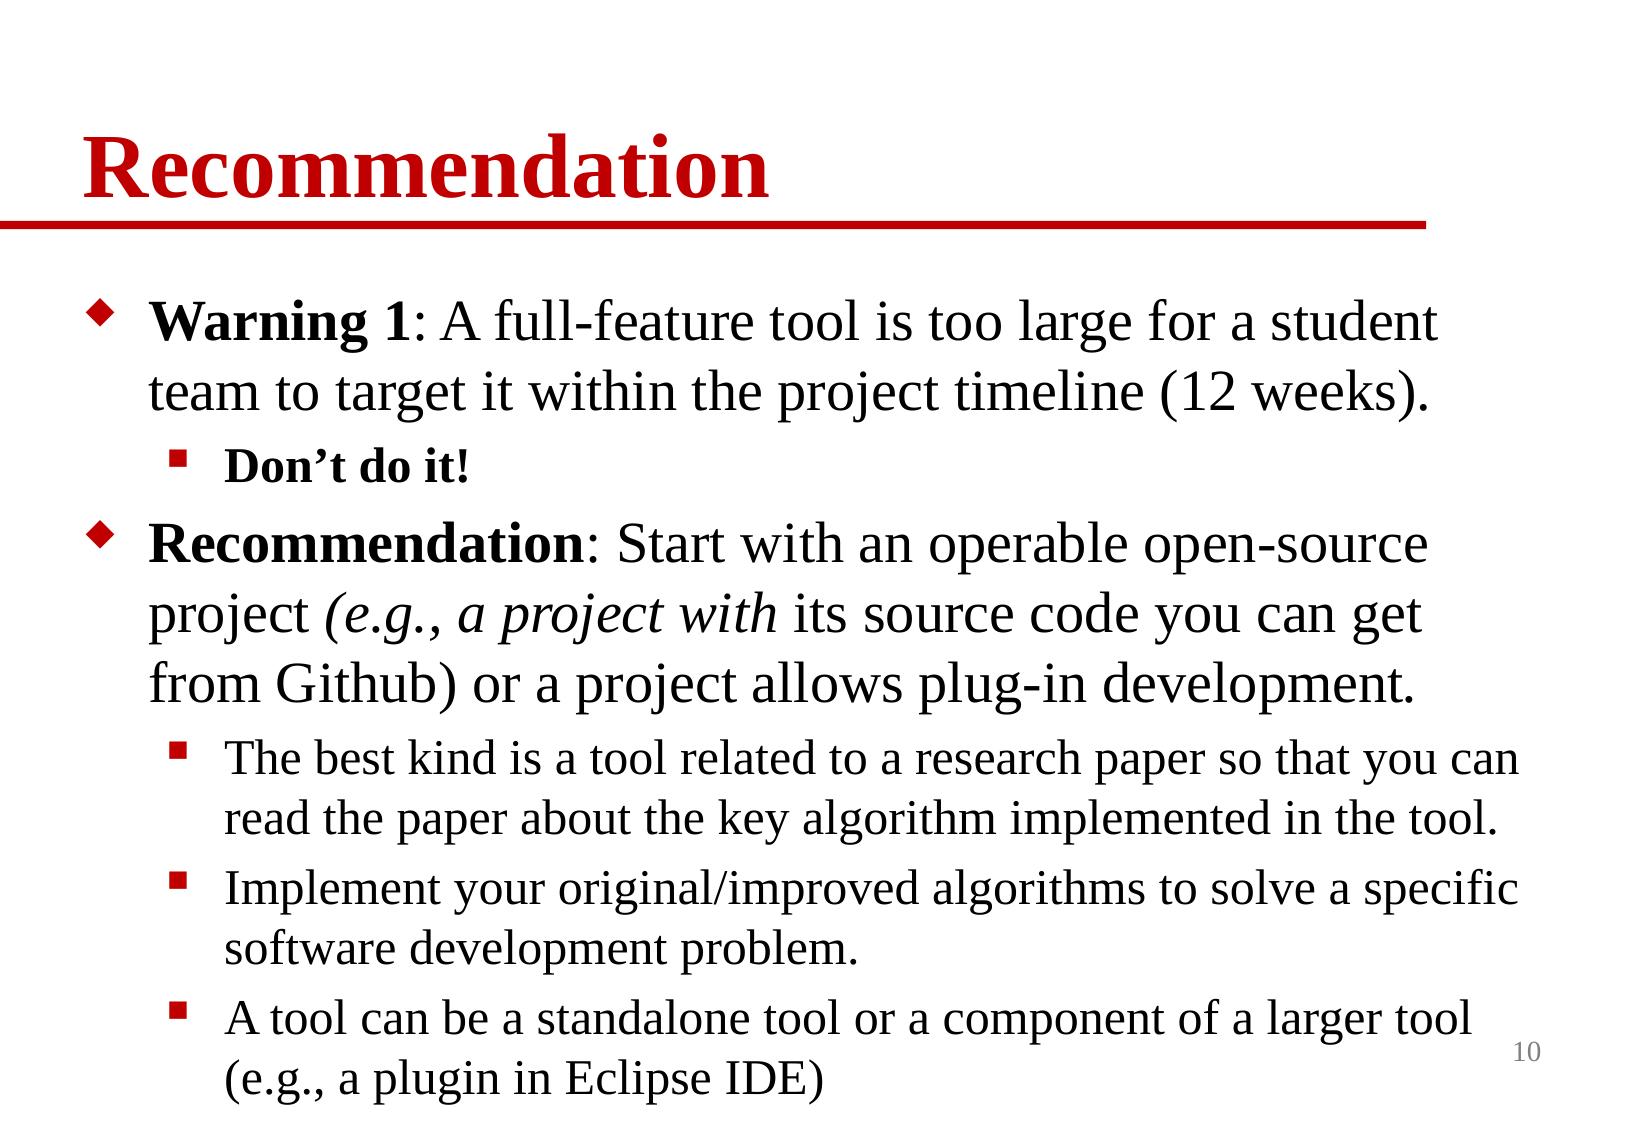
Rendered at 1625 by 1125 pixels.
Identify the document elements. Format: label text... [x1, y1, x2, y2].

slide_number 10 [1218, 1012, 1557, 1088]
title Recommendation [67, 43, 1550, 225]
list Warning 1: A full-feature tool is too large for a student team to target it within the project timeline (12 weeks). Don’t do it! Recommendation: Start with an operable open-source project (e.g., a project with its source code you can get from Github) or a project allows plug-in development. The best kind is a tool related to a research paper so that you can read the paper about the key algorithm implemented in the tool. Implement your original/improved algorithms to solve a specific software development problem. A tool can be a standalone tool or a component of a larger tool (e.g., a plugin in Eclipse IDE) [67, 275, 1550, 1088]
